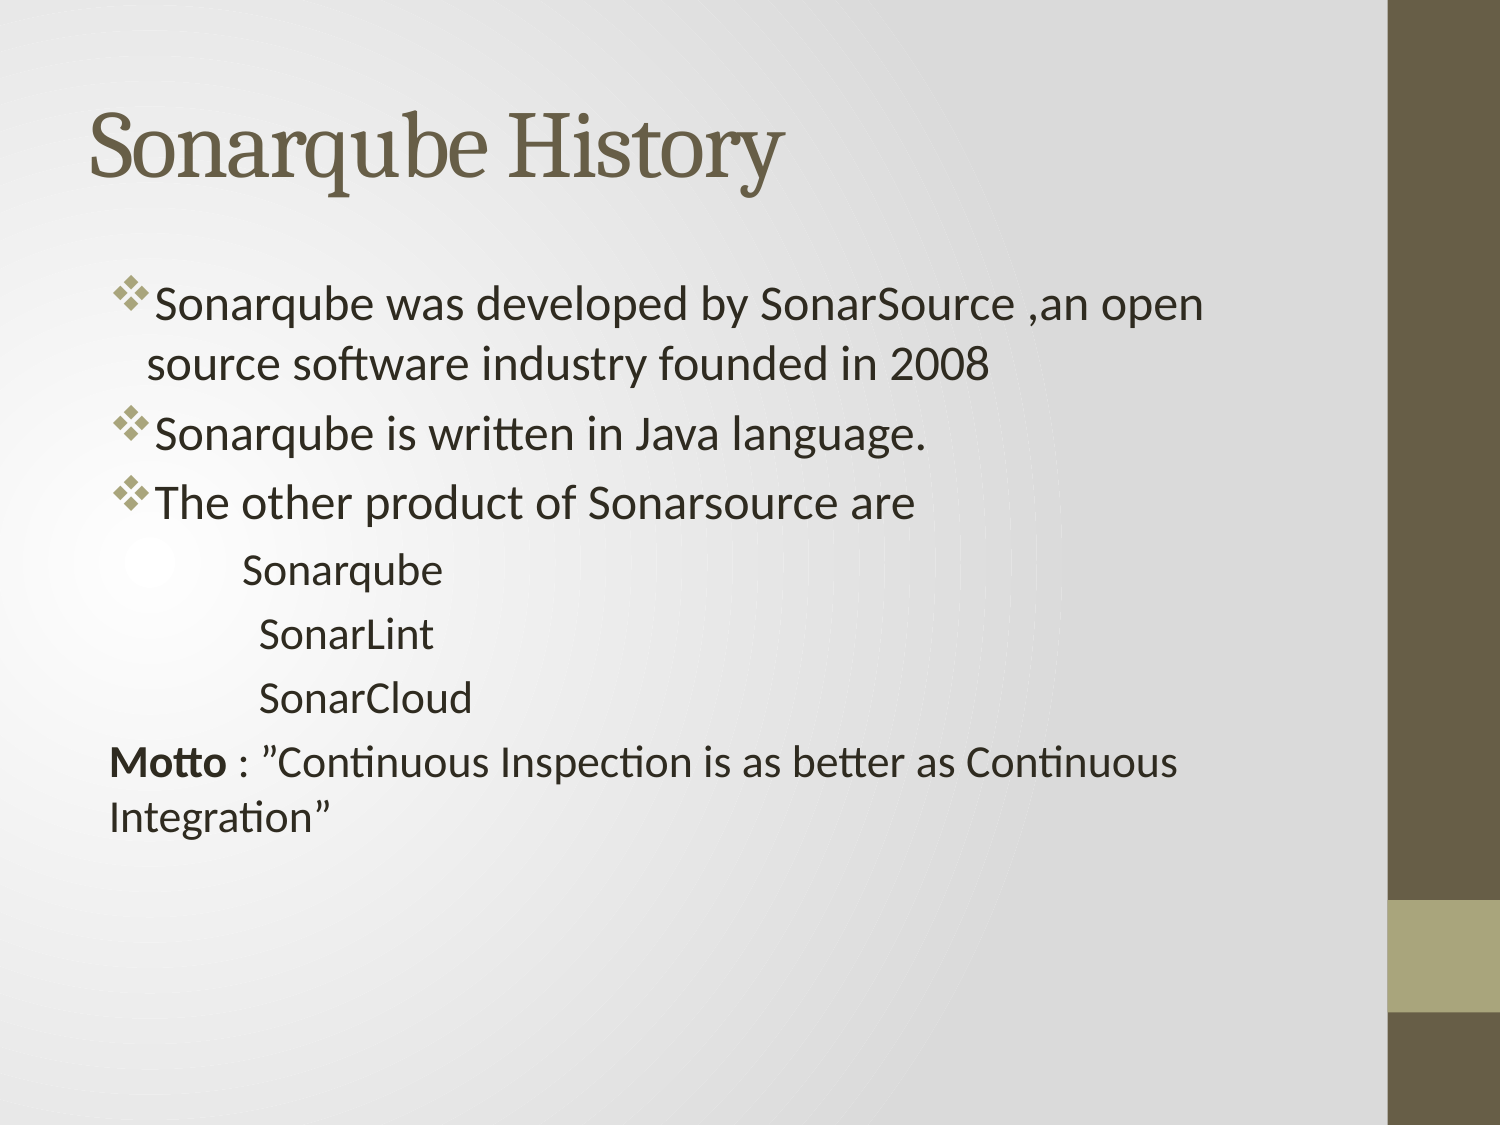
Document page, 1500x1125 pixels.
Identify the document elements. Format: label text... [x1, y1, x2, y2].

title Sonarqube History [75, 45, 1325, 233]
list Sonarqube was developed by SonarSource ,an open source software industry founded in 2008 Sonarqube is written in Java language. The other product of Sonarsource are Sonarqube SonarLint SonarCloud Motto : ”Continuous Inspection is as better as Continuous Integration” [75, 262, 1325, 1050]
